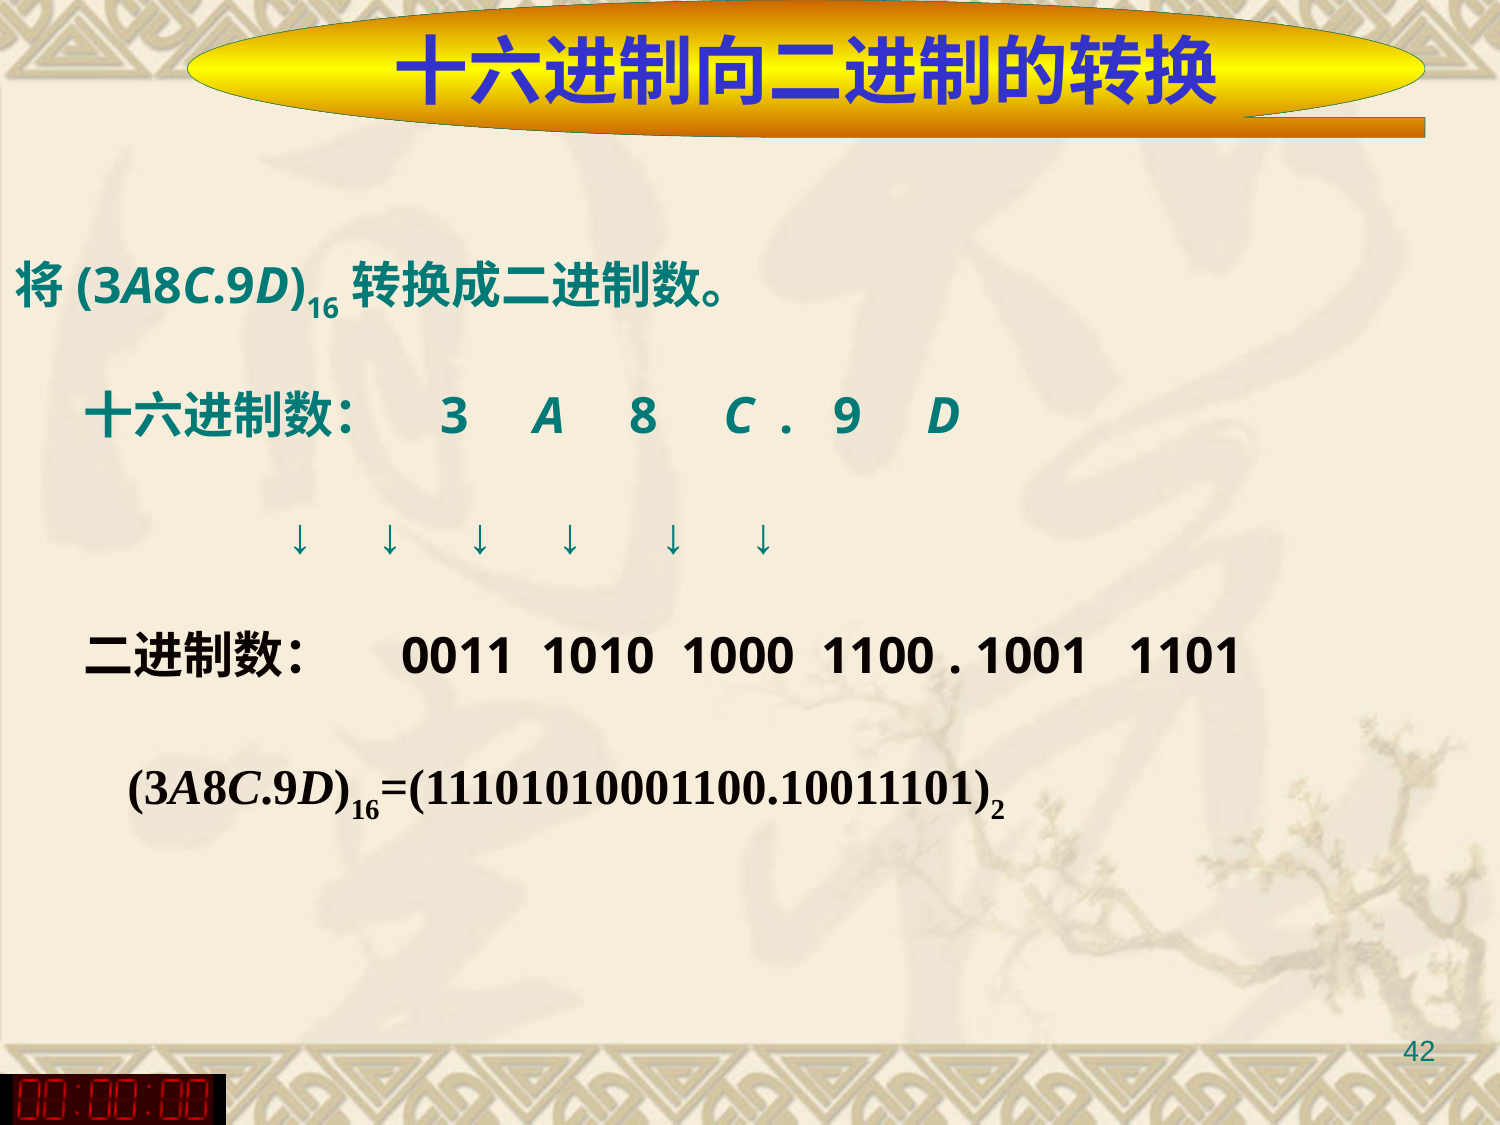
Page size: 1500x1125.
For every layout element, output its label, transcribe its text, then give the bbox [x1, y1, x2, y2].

slide_number 42 [1074, 1024, 1451, 1103]
text_box 将(3A8C.9D)16转换成二进制数。 十六进制数： 3 A 8 C . 9 D ↓ ↓ ↓ ↓ ↓ ↓ 二进制数： 0011 1010 1000 1100 . 1001 1101 (3A8C.9D)16=(11101010001100.10011101)2 [0, 174, 1463, 833]
picture [0, 0, 1500, 1125]
text_box 十六进制向二进制的转换 [187, 0, 1426, 138]
